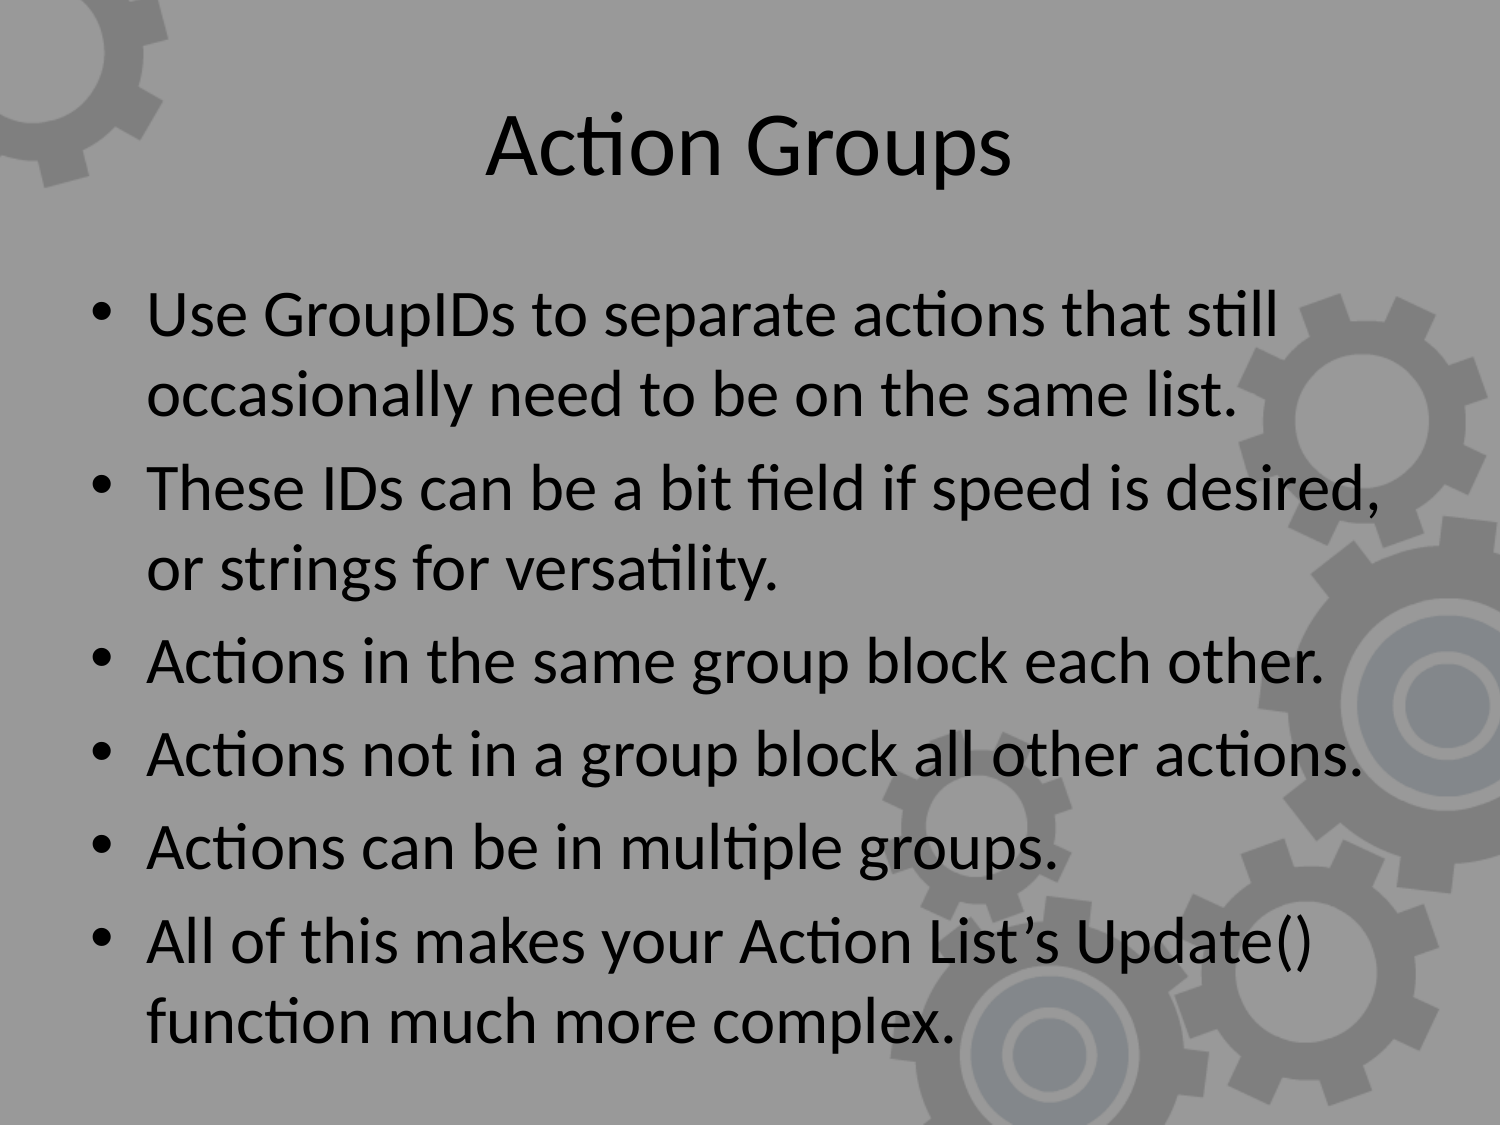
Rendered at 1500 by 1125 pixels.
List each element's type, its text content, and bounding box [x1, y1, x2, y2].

title Action Groups [74, 44, 1426, 233]
list Use GroupIDs to separate actions that still occasionally need to be on the same list. These IDs can be a bit field if speed is desired, or strings for versatility. Actions in the same group block each other. Actions not in a group block all other actions. Actions can be in multiple groups. All of this makes your Action List’s Update() function much more complex. [74, 262, 1407, 1006]
picture [0, 0, 1500, 1125]
